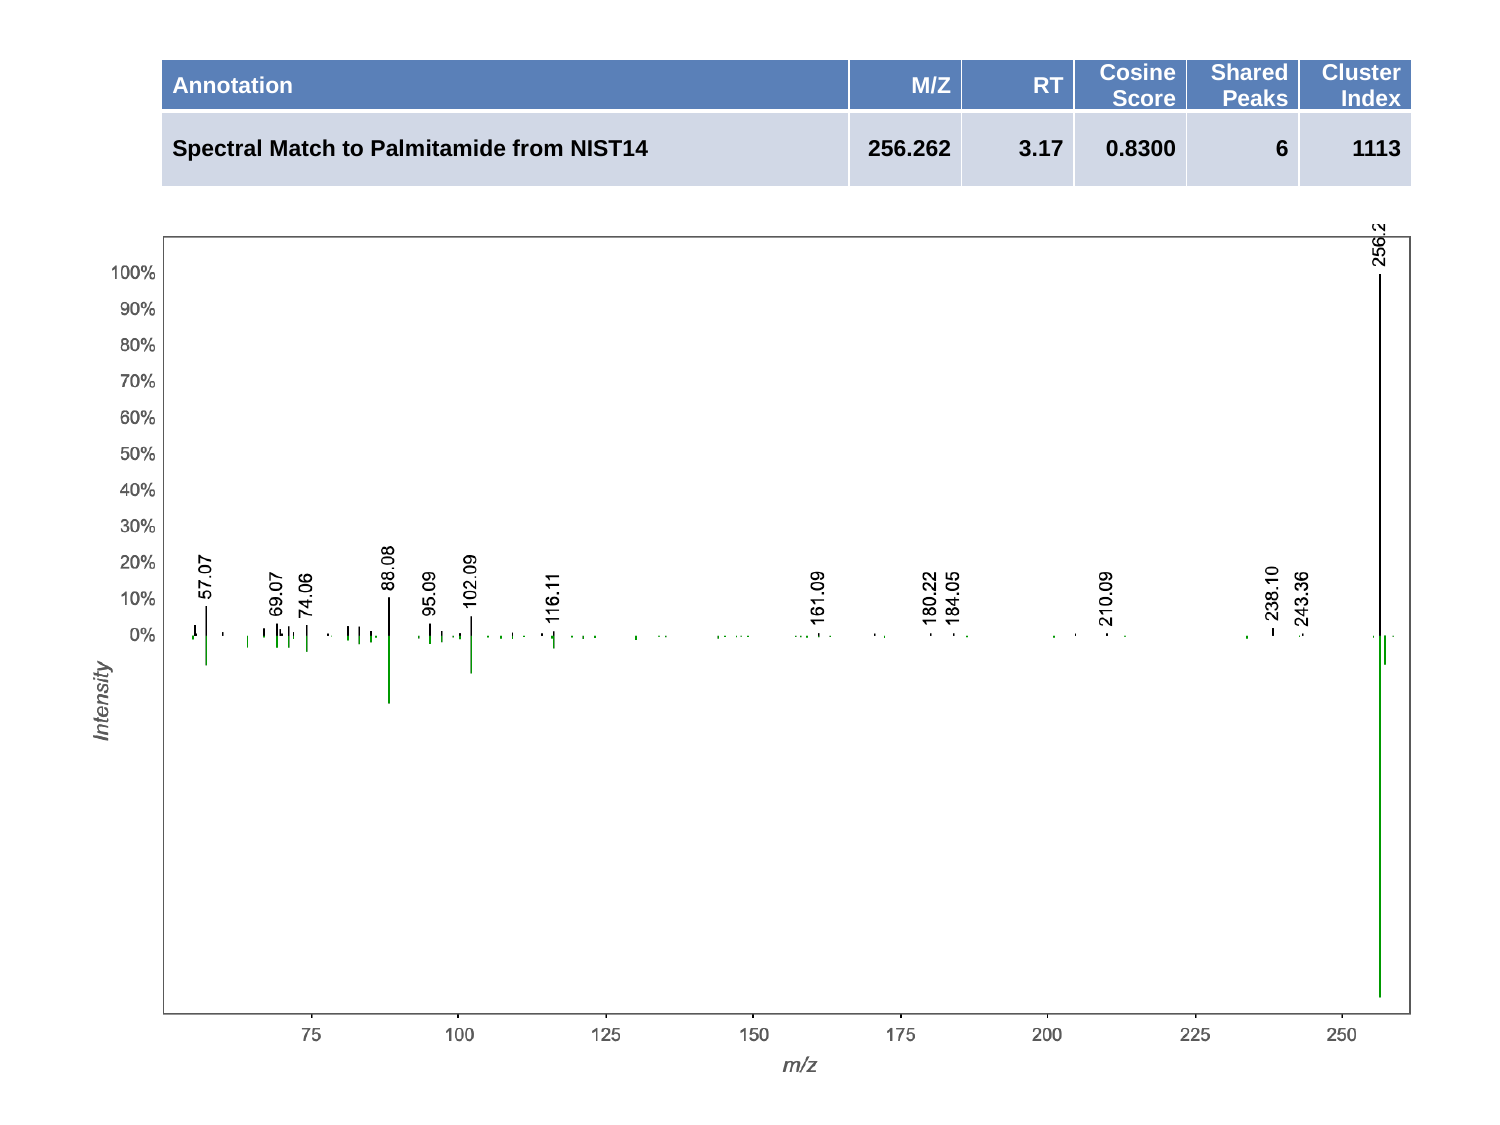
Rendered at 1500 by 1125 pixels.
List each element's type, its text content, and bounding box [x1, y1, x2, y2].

table_cell 6 [1187, 113, 1298, 186]
table_header Shared Peaks [1187, 60, 1298, 109]
table_header Annotation [162, 60, 848, 109]
table_header RT [962, 60, 1073, 109]
table_header Cosine Score [1075, 60, 1186, 109]
table_header M/Z [850, 60, 961, 109]
table_cell 1113 [1300, 113, 1411, 186]
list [74, 224, 1426, 1081]
table_cell Spectral Match to Palmitamide from NIST14 [162, 113, 848, 186]
table_cell 256.262 [850, 113, 961, 186]
table_header Cluster Index [1300, 60, 1411, 109]
table_cell 3.17 [962, 113, 1073, 186]
table_cell 0.8300 [1075, 113, 1186, 186]
